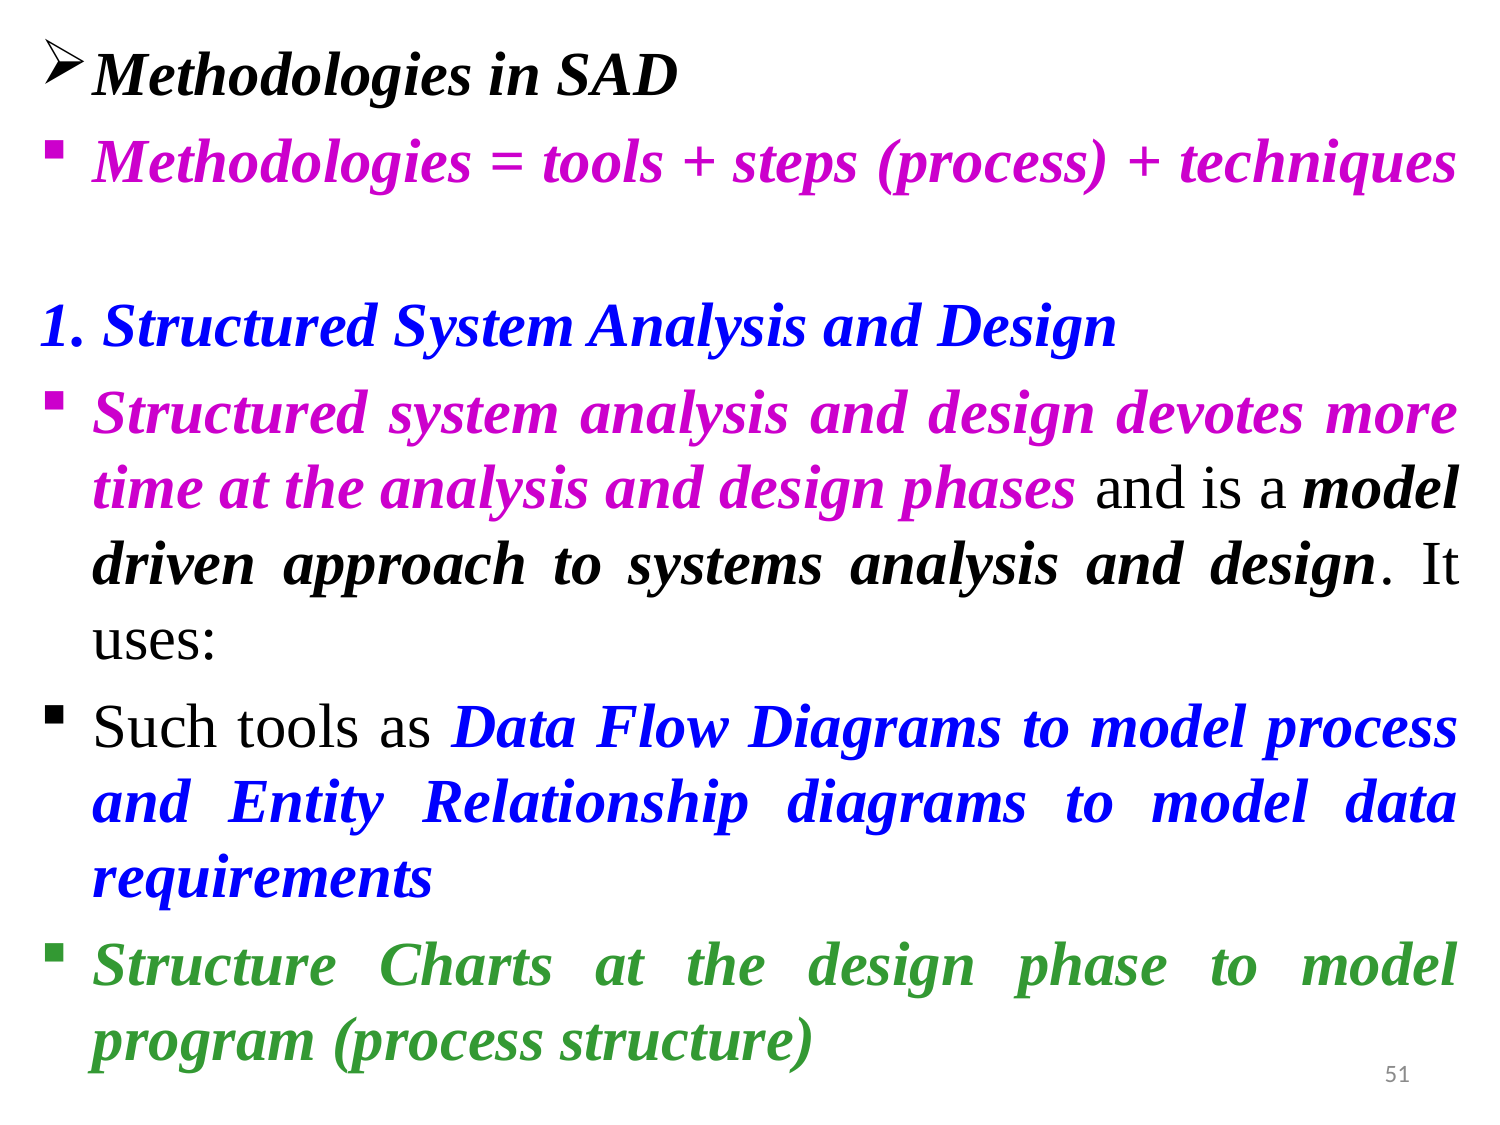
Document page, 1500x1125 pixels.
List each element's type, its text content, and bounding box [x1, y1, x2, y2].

list Methodologies in SAD Methodologies = tools + steps (process) + techniques 1. Structured System Analysis and Design Structured system analysis and design devotes more time at the analysis and design phases and is a model driven approach to systems analysis and design. It uses: Such tools as Data Flow Diagrams to model process and Entity Relationship diagrams to model data requirements Structure Charts at the design phase to model program (process structure) [24, 24, 1475, 1088]
slide_number 51 [1074, 1042, 1425, 1103]
